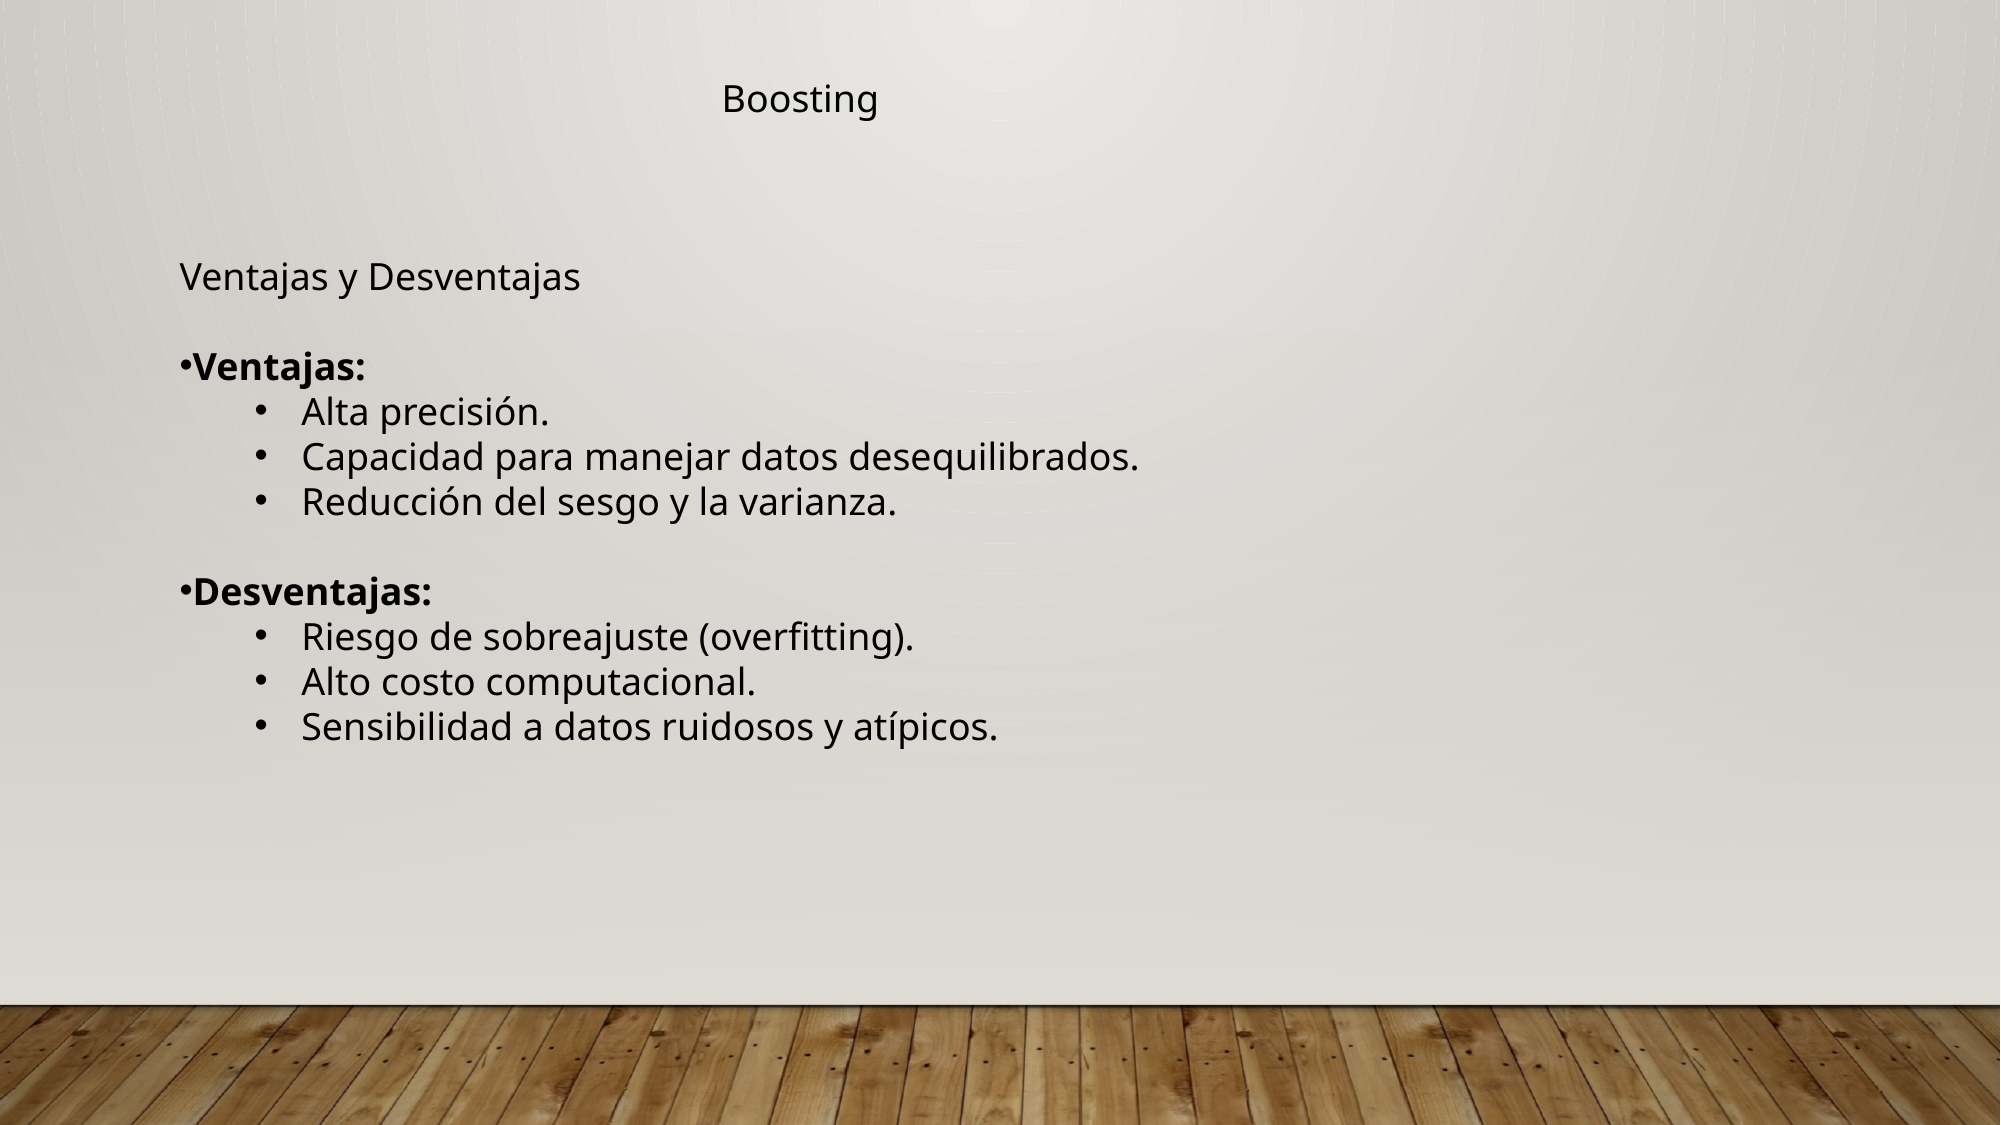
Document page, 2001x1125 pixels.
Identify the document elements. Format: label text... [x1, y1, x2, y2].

picture [0, 1005, 2000, 1125]
text_box Ventajas y Desventajas Ventajas: Alta precisión. Capacidad para manejar datos desequilibrados. Reducción del sesgo y la varianza. Desventajas: Riesgo de sobreajuste (overfitting). Alto costo computacional. Sensibilidad a datos ruidosos y atípicos. [164, 245, 1641, 755]
text_box Boosting [706, 67, 894, 128]
